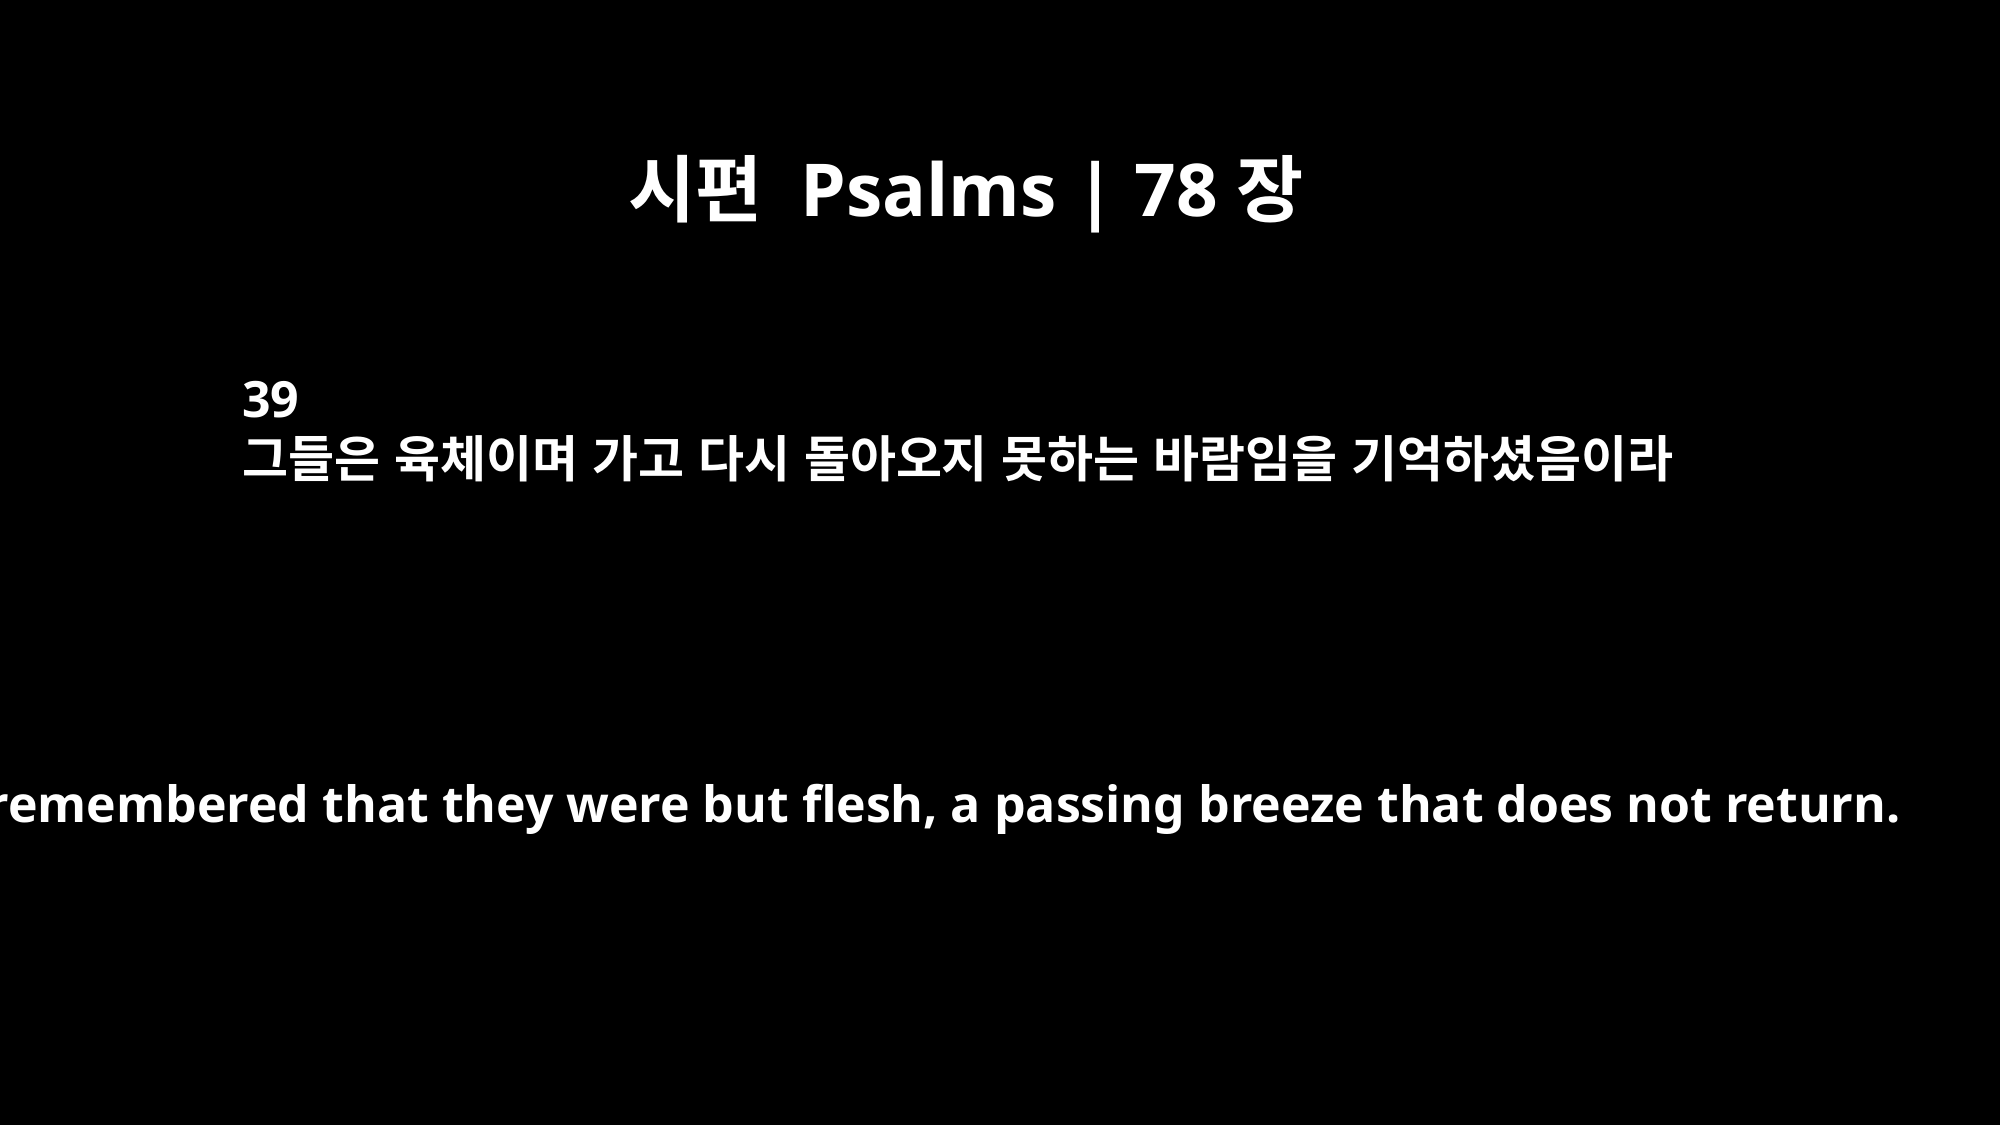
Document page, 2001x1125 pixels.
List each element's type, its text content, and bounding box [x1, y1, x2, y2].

text_box 시편 Psalms | 78장 [613, 136, 1319, 239]
text_box He remembered that they were but flesh, a passing breeze that does not return. [0, 764, 1917, 840]
text_box 39 그들은 육체이며 가고 다시 돌아오지 못하는 바람임을 기억하셨음이라 [227, 359, 1690, 495]
